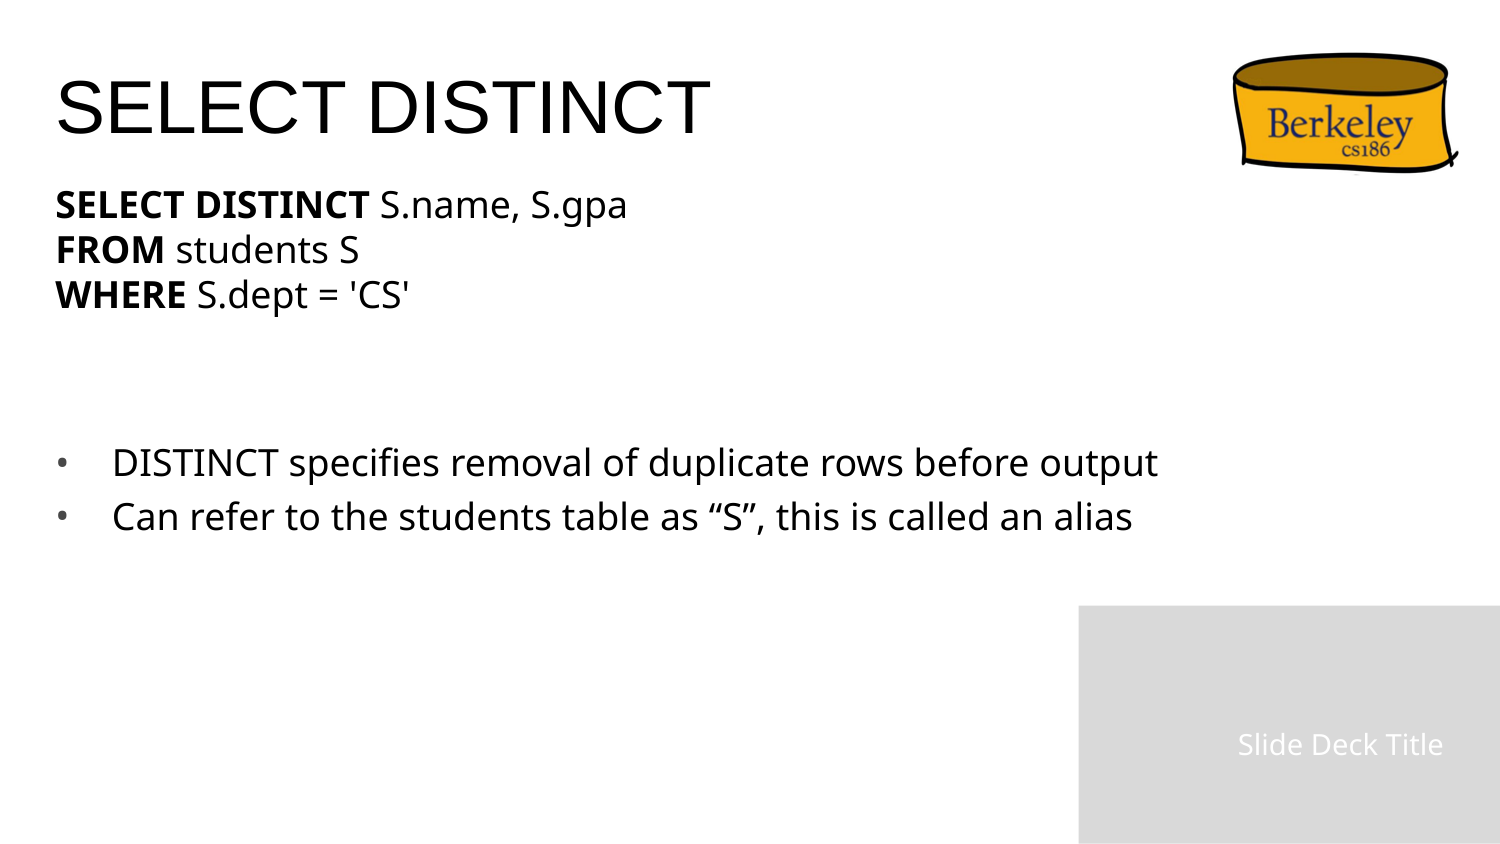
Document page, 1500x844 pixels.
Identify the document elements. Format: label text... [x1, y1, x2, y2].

list SELECT DISTINCT S.name, S.gpa FROM students S WHERE S.dept = 'CS' DISTINCT specifies removal of duplicate rows before output Can refer to the students table as “S”, this is called an alias [40, 173, 1463, 681]
title SELECT DISTINCT [40, 51, 1200, 161]
picture [1232, 50, 1459, 173]
